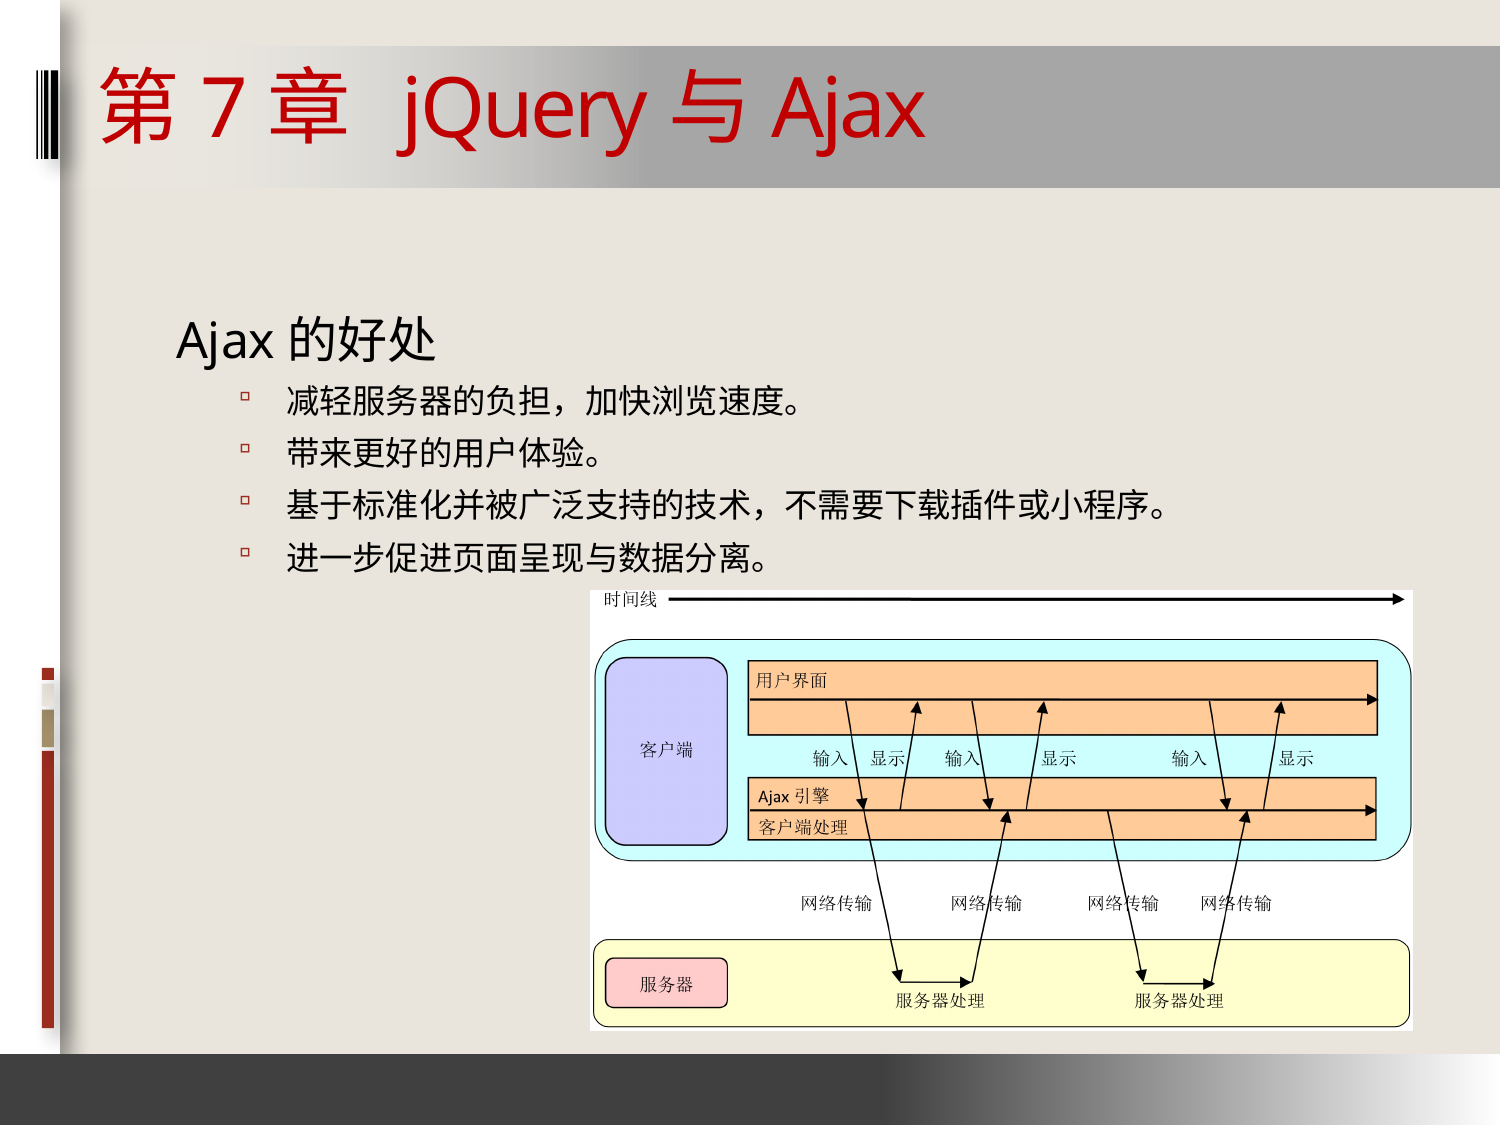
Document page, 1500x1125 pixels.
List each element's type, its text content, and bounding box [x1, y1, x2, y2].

title 第7章 jQuery与Ajax [82, 46, 1357, 163]
list Ajax的好处 减轻服务器的负担，加快浏览速度。 带来更好的用户体验。 基于标准化并被广泛支持的技术，不需要下载插件或小程序。 进一步促进页面呈现与数据分离。 [150, 292, 1425, 1043]
picture [590, 590, 1413, 1032]
